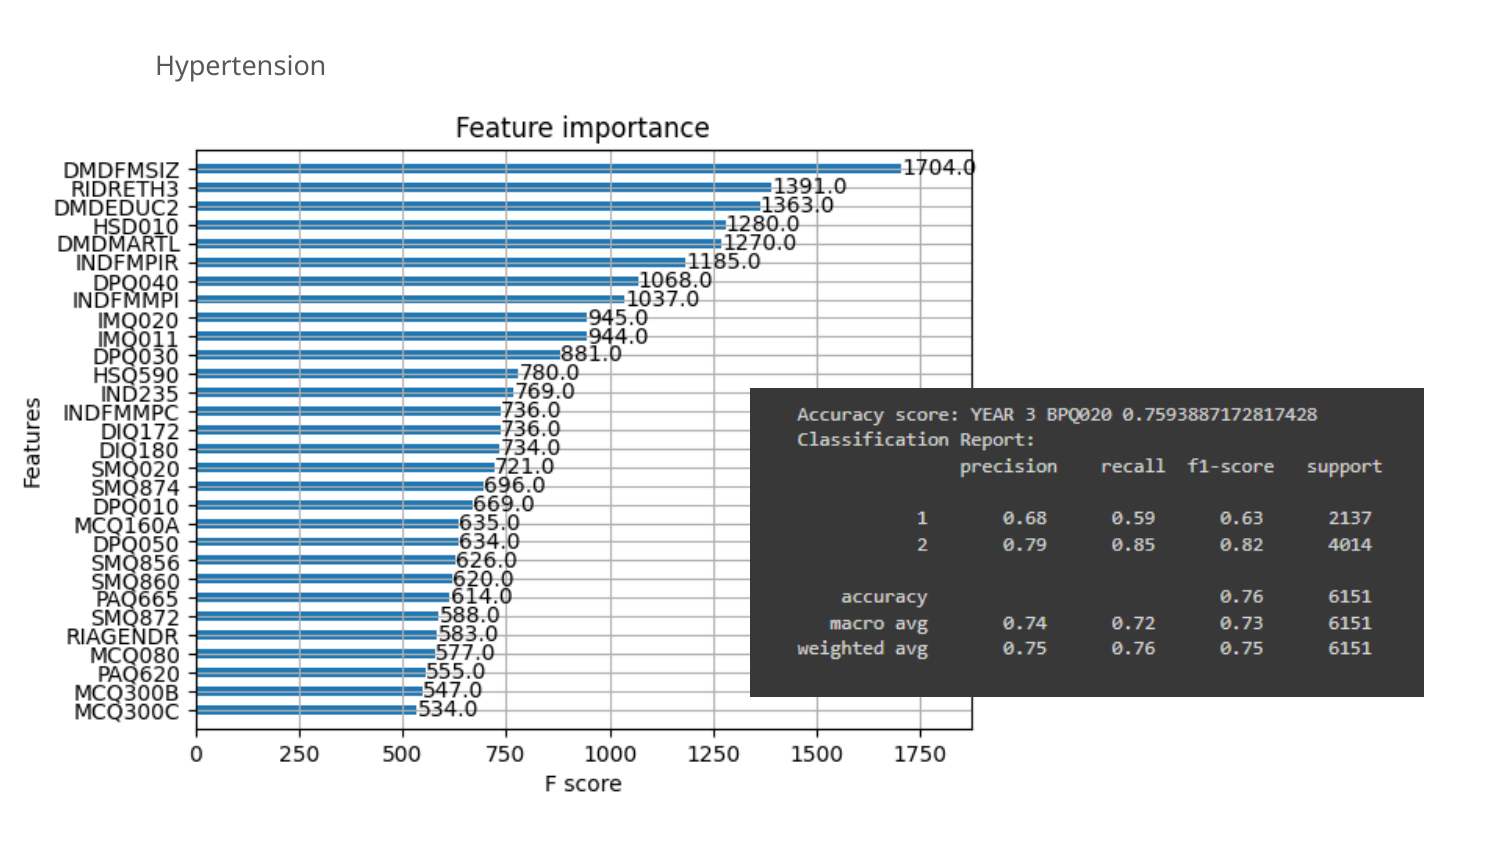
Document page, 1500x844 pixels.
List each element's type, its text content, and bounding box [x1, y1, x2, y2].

picture [6, 100, 1424, 812]
text_box Hypertension [139, 33, 500, 99]
